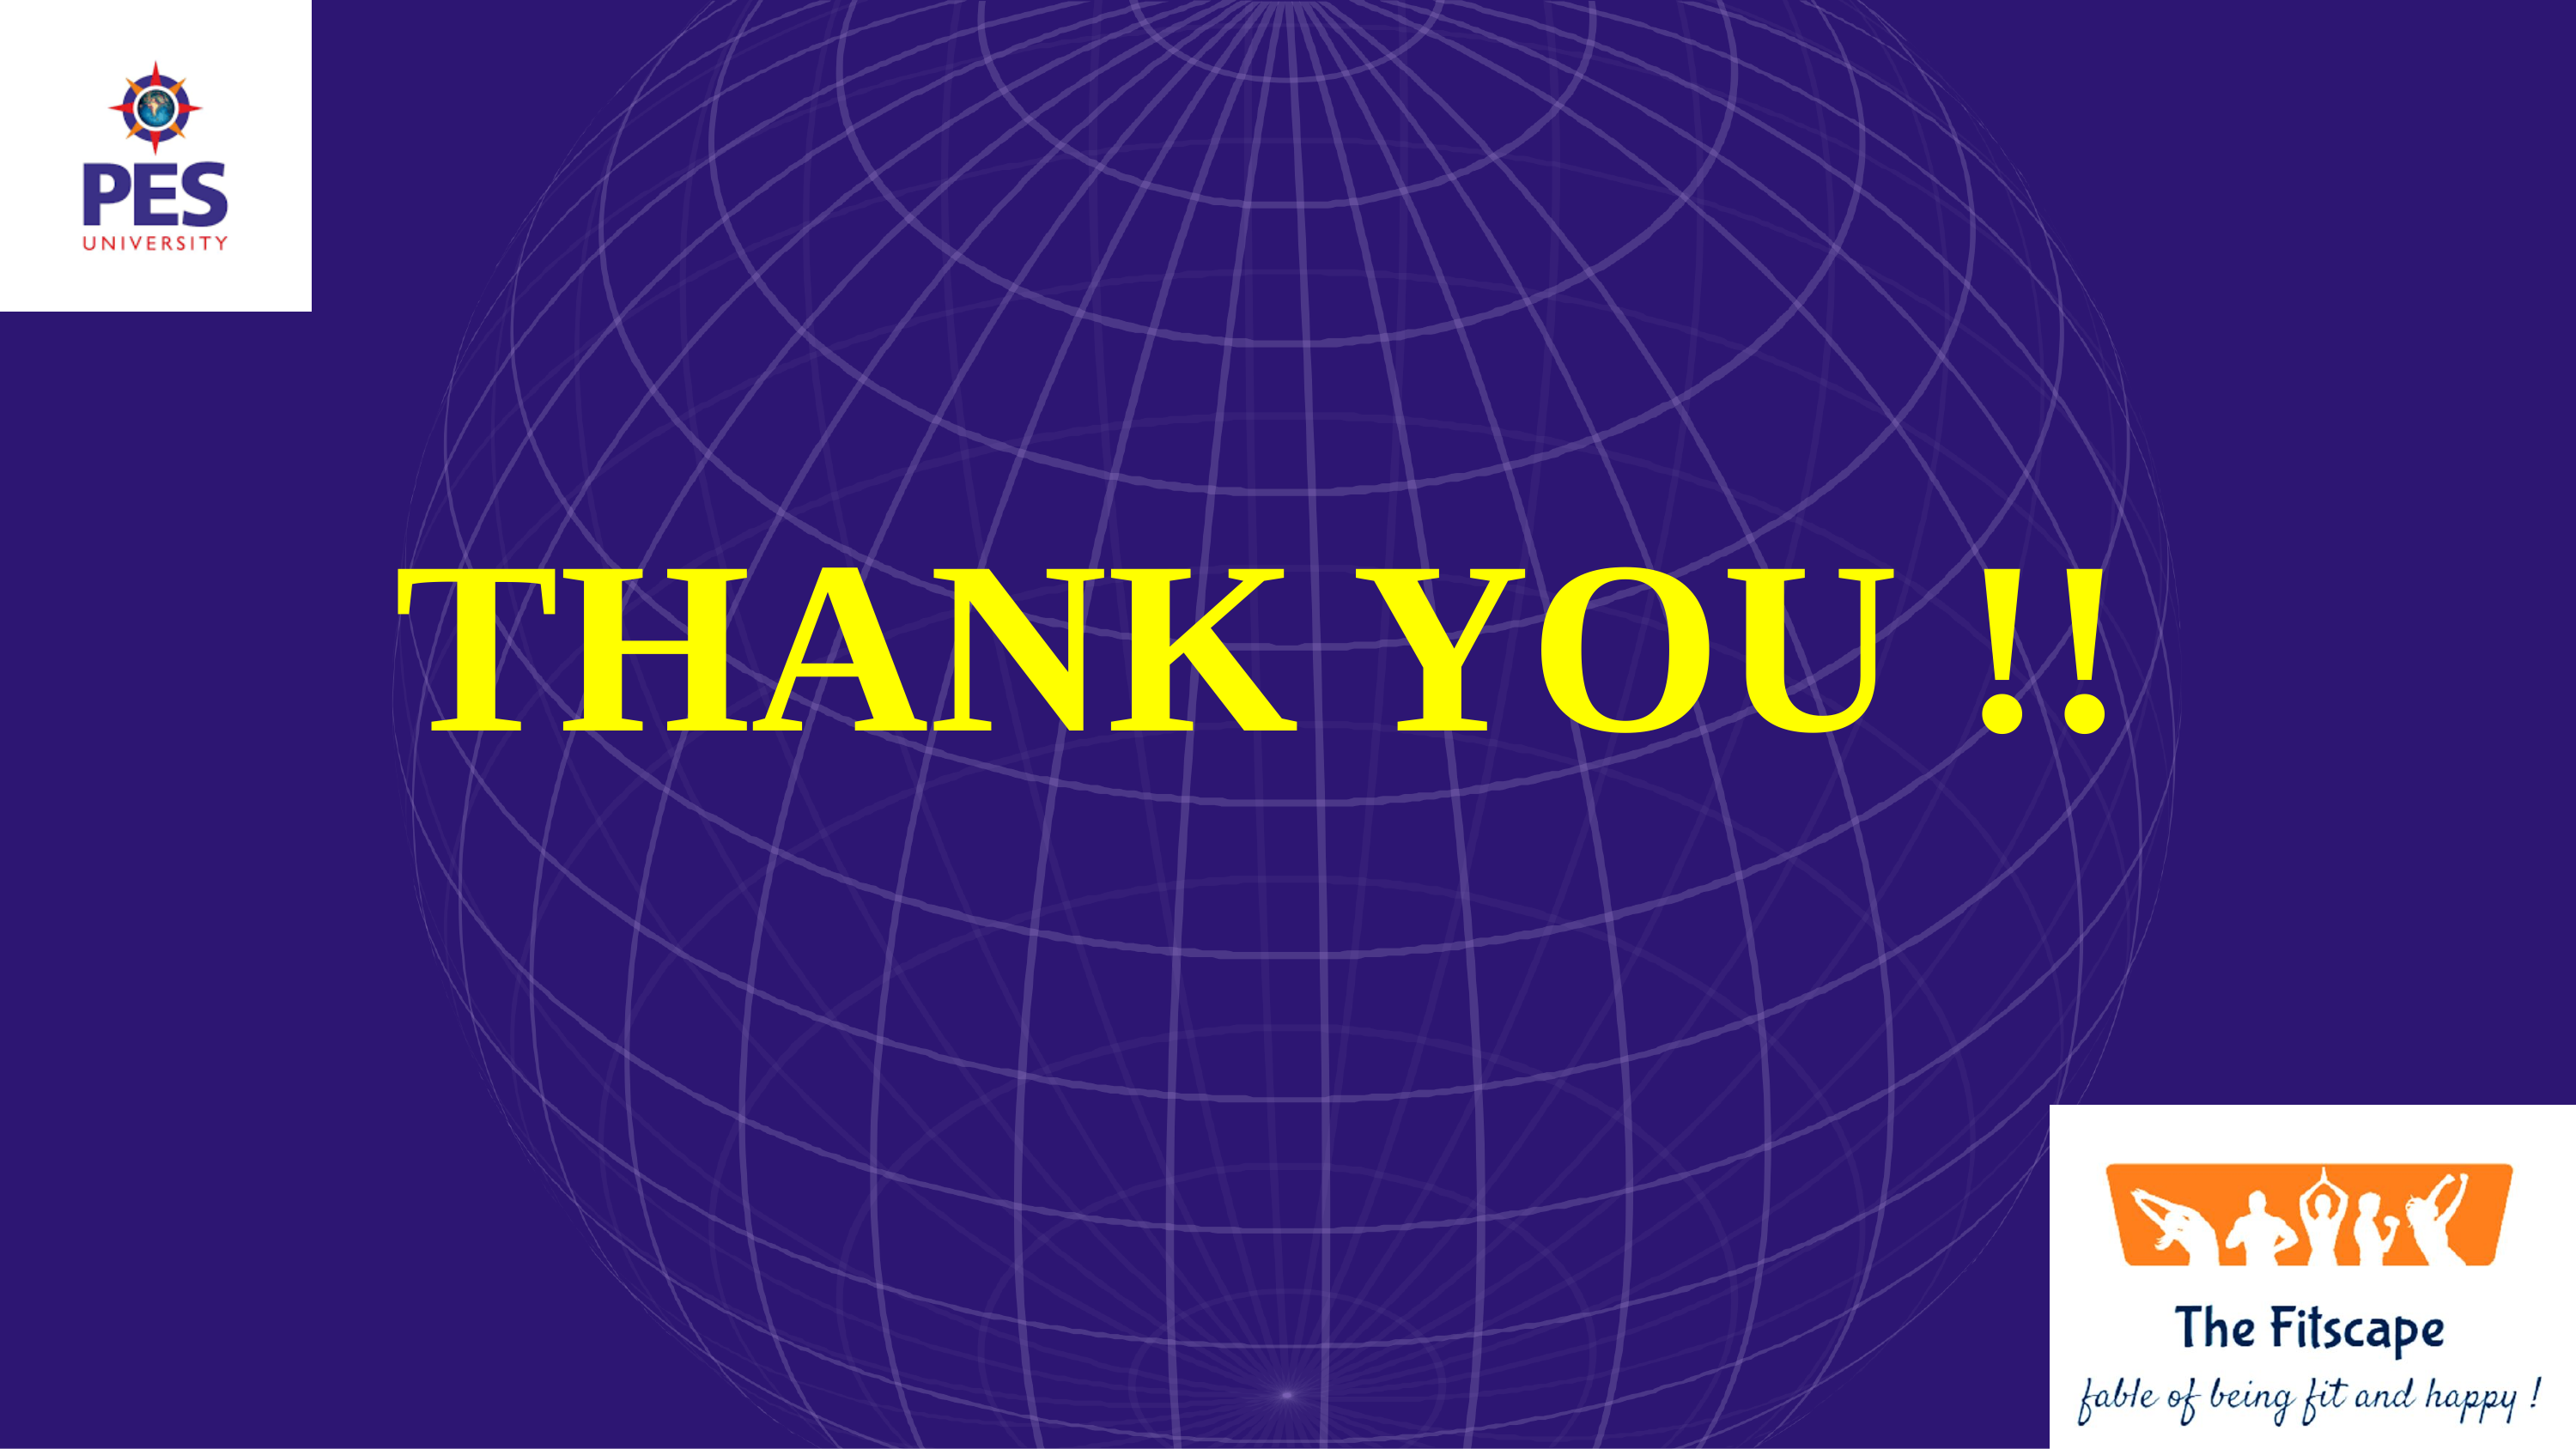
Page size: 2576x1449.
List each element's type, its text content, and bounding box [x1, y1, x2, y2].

picture [392, 786, 2576, 1449]
picture [0, 0, 312, 312]
picture [392, 0, 2182, 477]
text_box THANK YOU !! [278, 477, 2244, 786]
